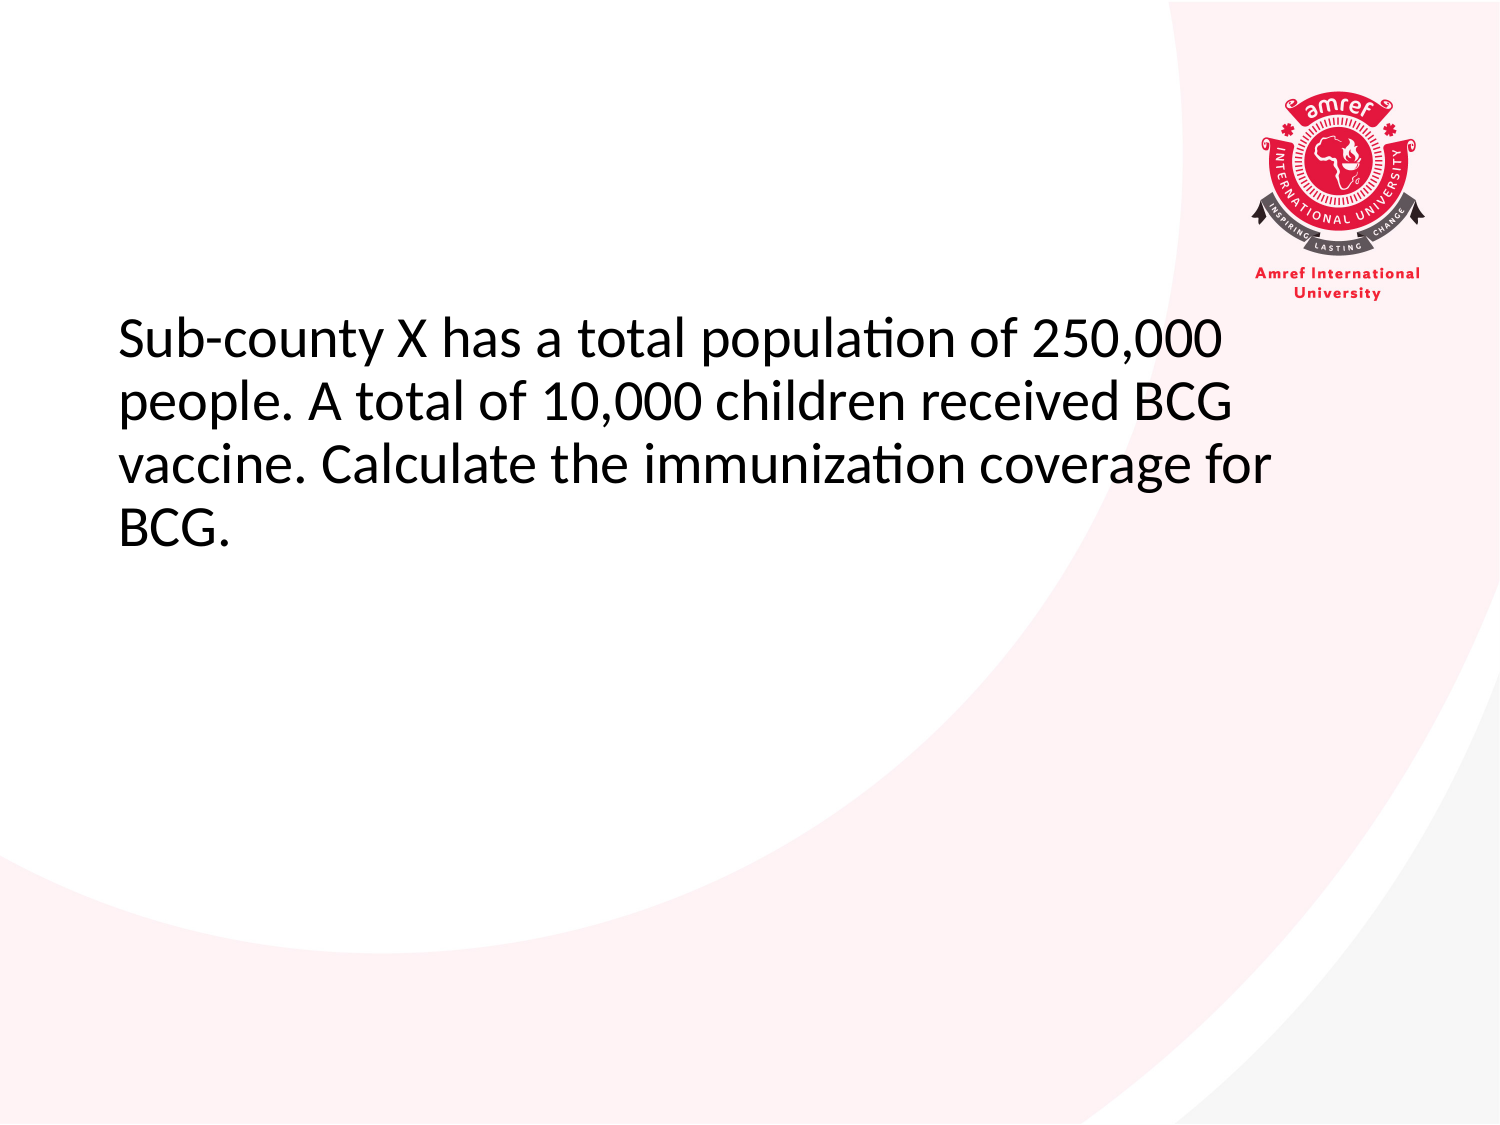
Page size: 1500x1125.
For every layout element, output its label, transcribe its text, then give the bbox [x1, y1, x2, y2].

list Sub-county X has a total population of 250,000 people. A total of 10,000 children received BCG vaccine. Calculate the immunization coverage for BCG. [103, 299, 1397, 1014]
picture [0, 0, 1500, 1125]
